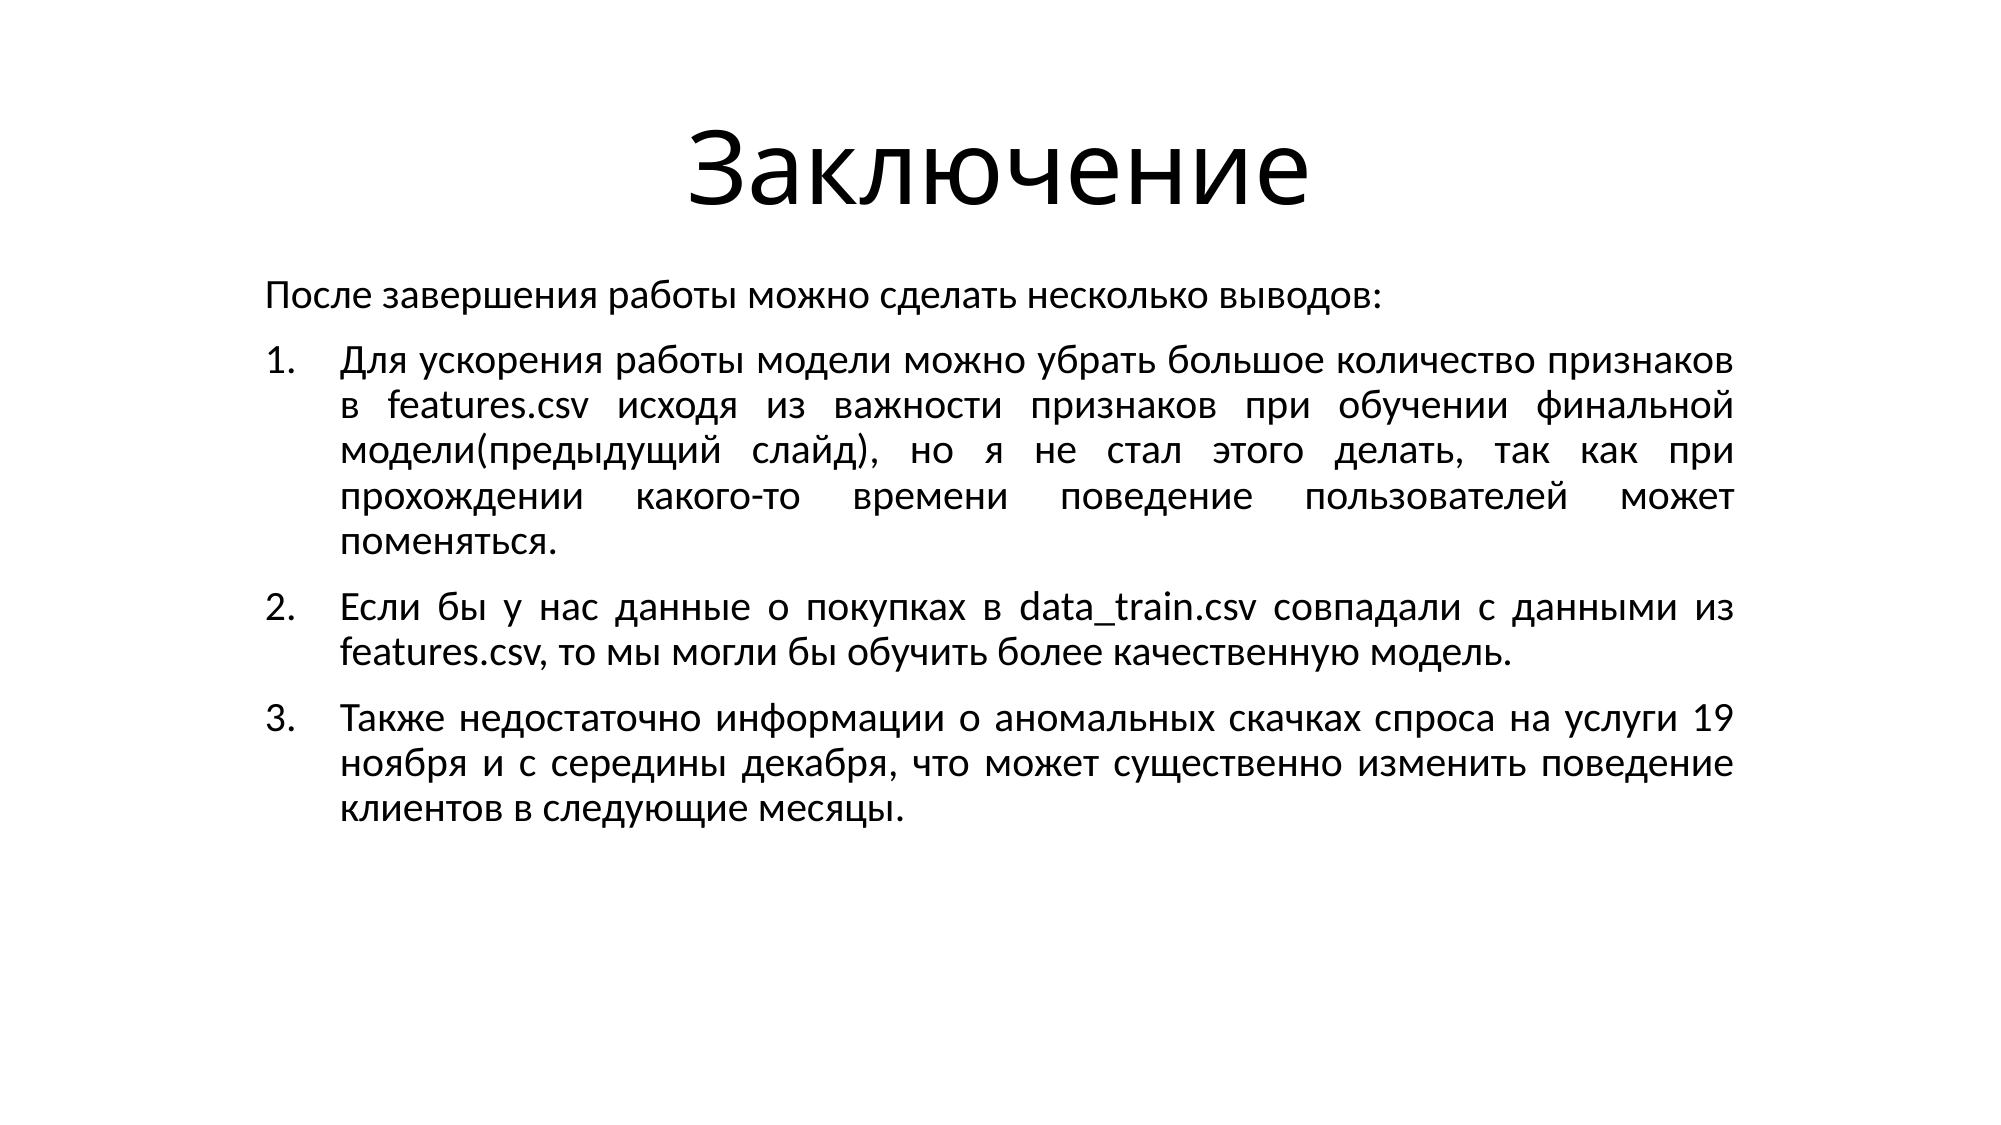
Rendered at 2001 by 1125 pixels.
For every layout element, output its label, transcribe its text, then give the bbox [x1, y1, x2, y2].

subtitle После завершения работы можно сделать несколько выводов: Для ускорения работы модели можно убрать большое количество признаков в features.csv исходя из важности признаков при обучении финальной модели(предыдущий слайд), но я не стал этого делать, так как при прохождении какого-то времени поведение пользователей может поменяться. Если бы у нас данные о покупках в data_train.csv совпадали с данными из features.csv, то мы могли бы обучить более качественную модель. Также недостаточно информации о аномальных скачках спроса на услуги 19 ноября и с середины декабря, что может существенно изменить поведение клиентов в следующие месяцы. [249, 264, 1750, 999]
title Заключение [249, 107, 1750, 234]
